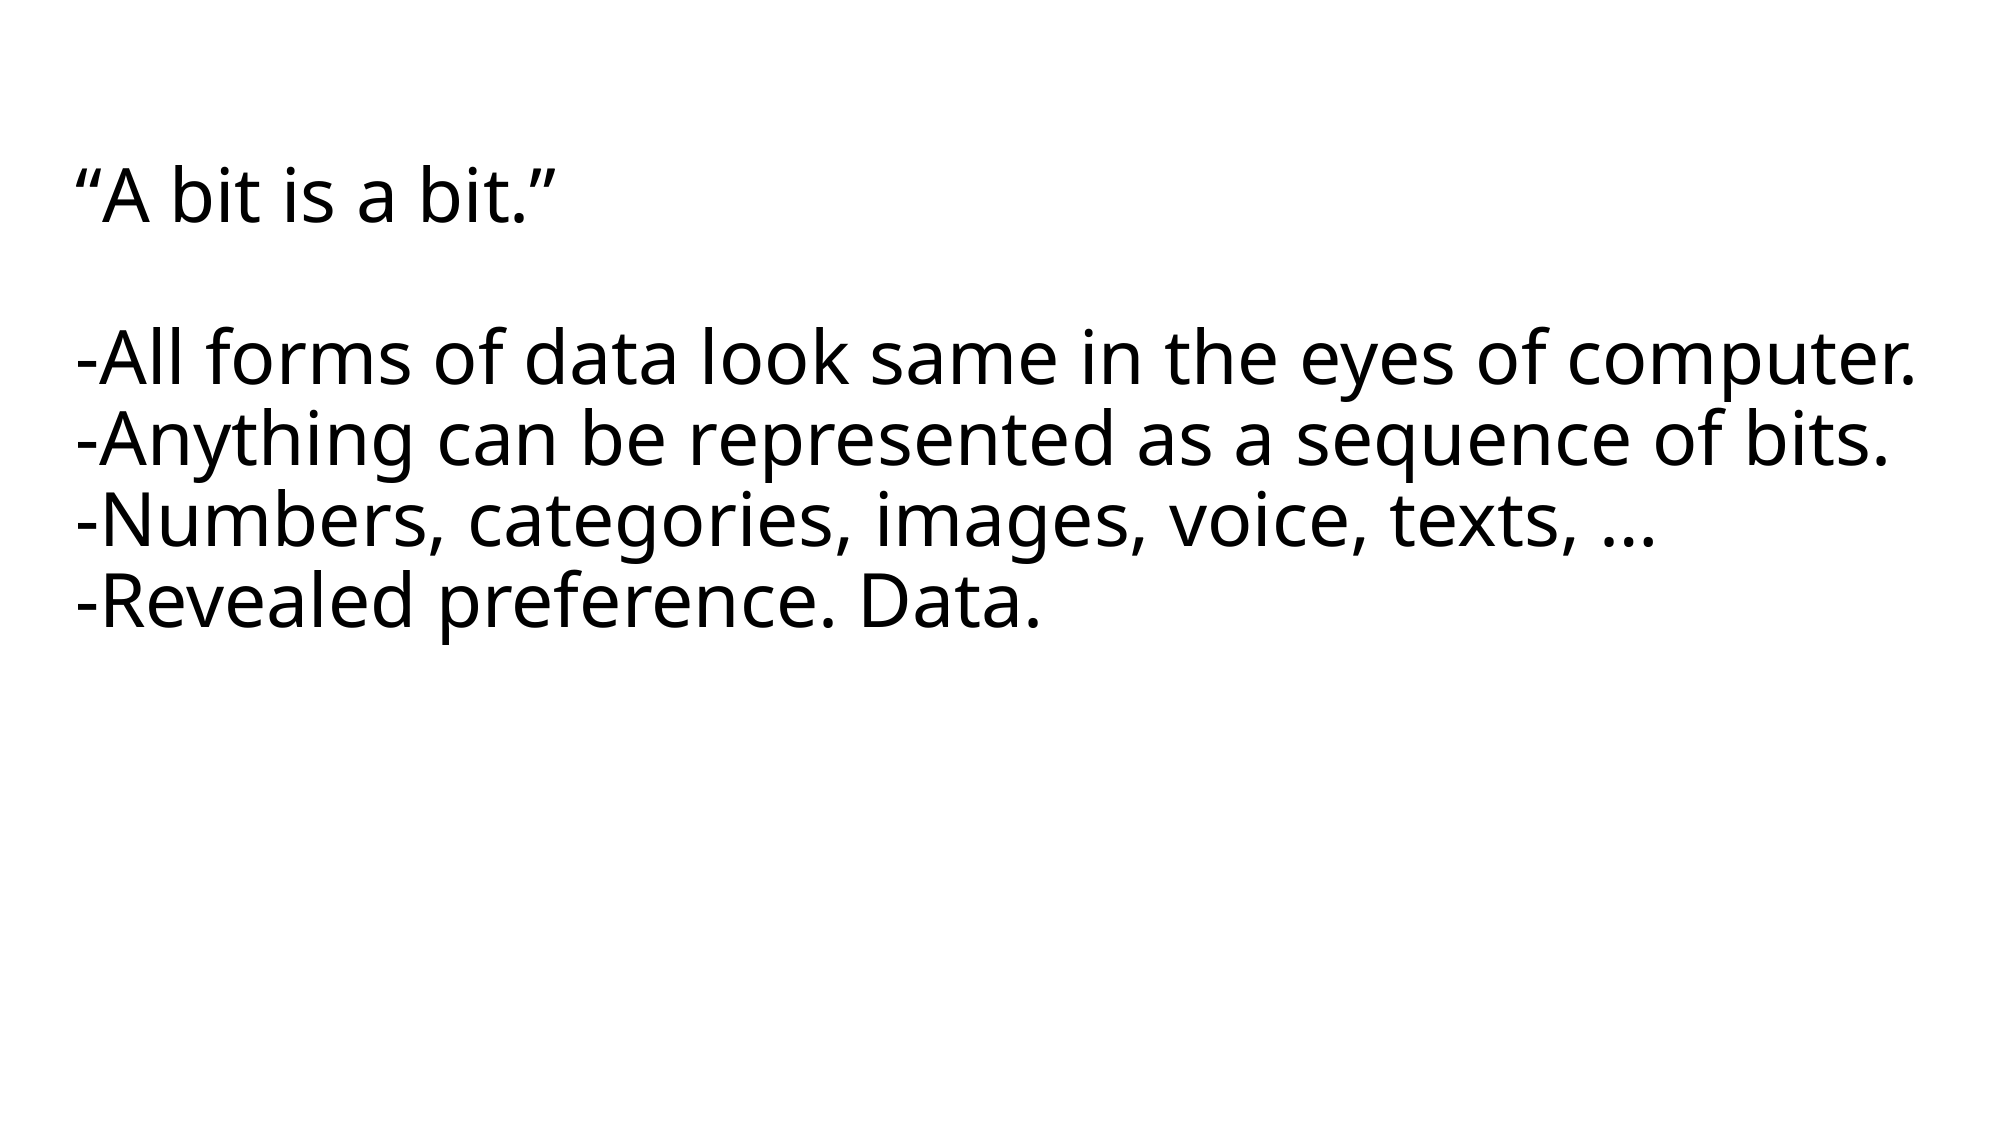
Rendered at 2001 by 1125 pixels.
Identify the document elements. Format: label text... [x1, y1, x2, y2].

title “A bit is a bit.” -All forms of data look same in the eyes of computer. -Anything can be represented as a sequence of bits. -Numbers, categories, images, voice, texts, … -Revealed preference. Data. [60, 86, 1973, 822]
